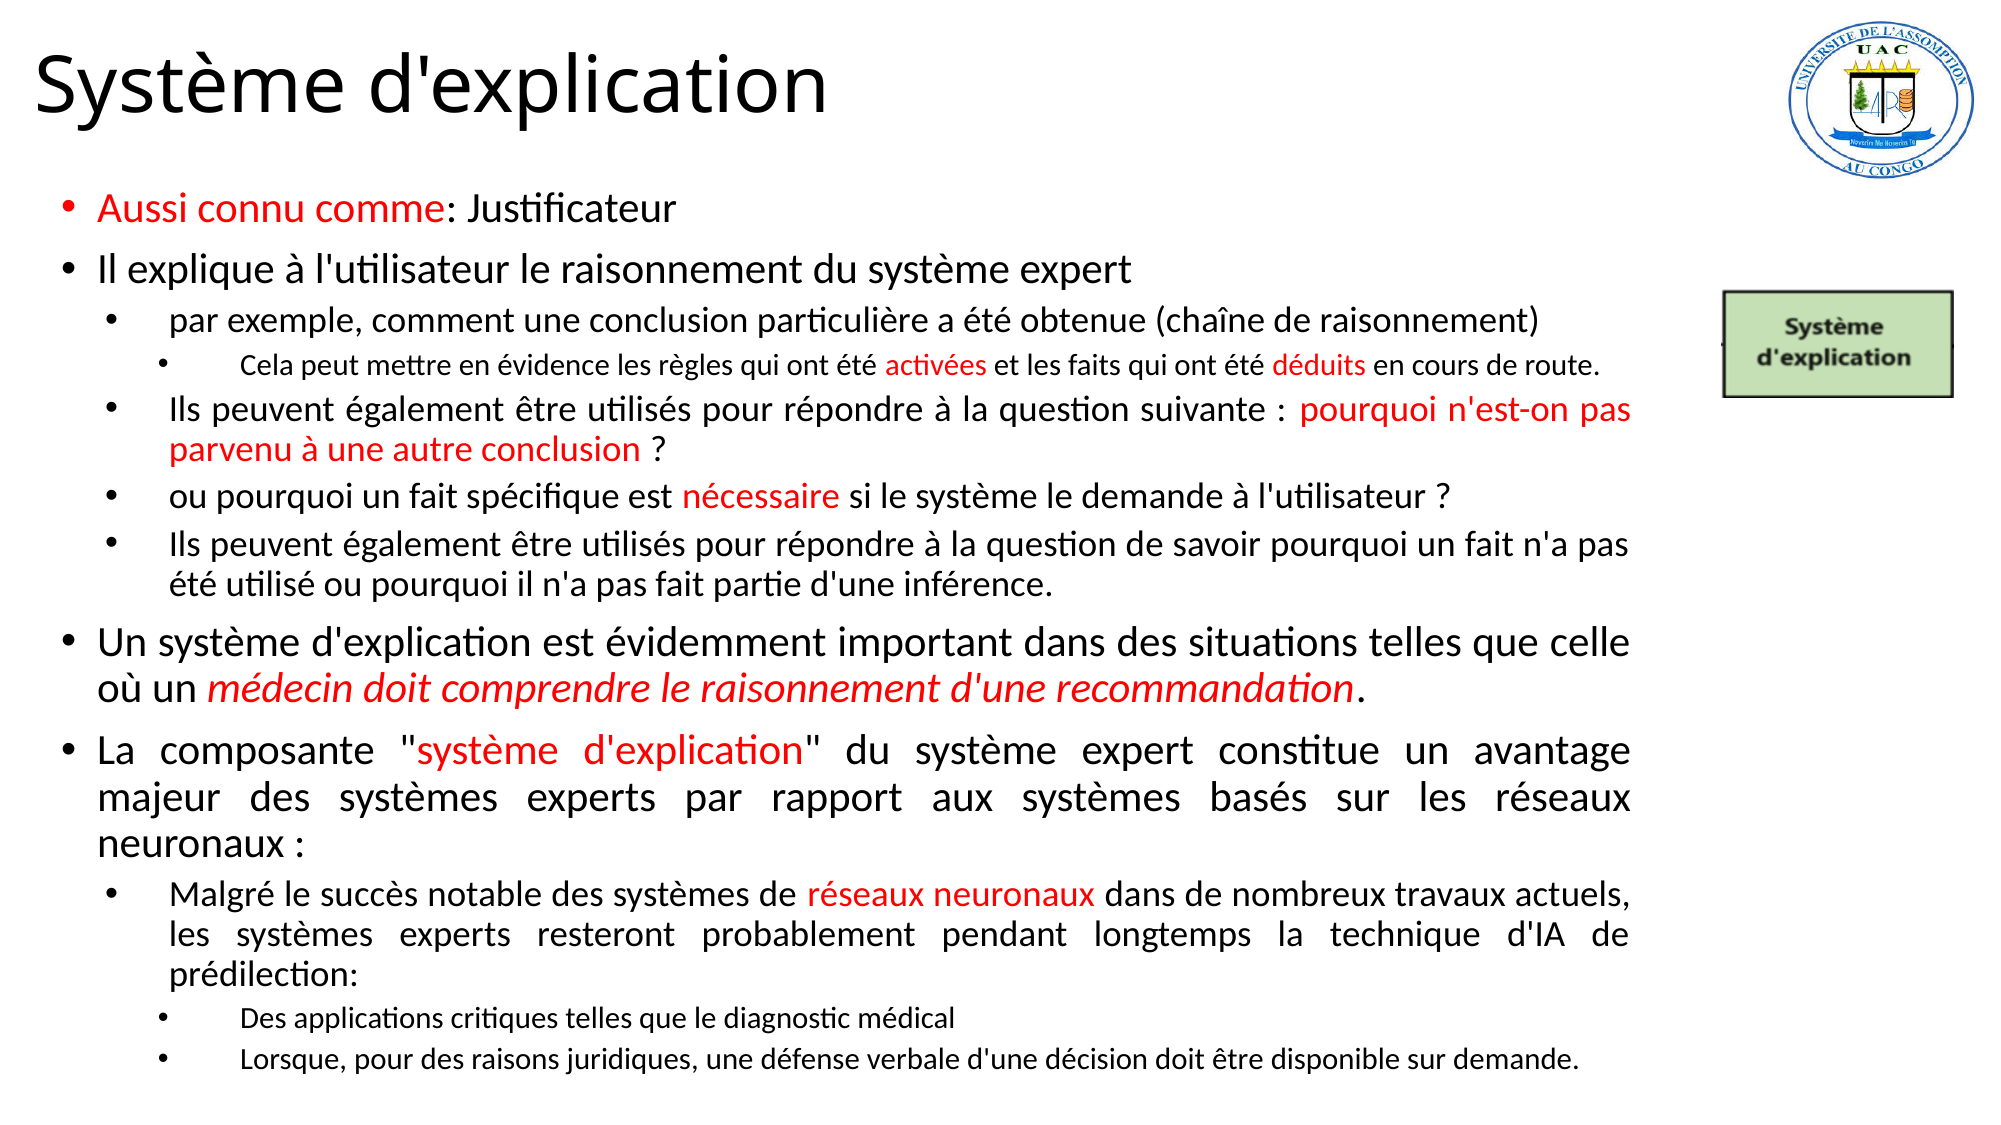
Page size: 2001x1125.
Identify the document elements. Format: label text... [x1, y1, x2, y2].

list Aussi connu comme: Justificateur Il explique à l'utilisateur le raisonnement du système expert par exemple, comment une conclusion particulière a été obtenue (chaîne de raisonnement) Cela peut mettre en évidence les règles qui ont été activées et les faits qui ont été déduits en cours de route. Ils peuvent également être utilisés pour répondre à la question suivante : pourquoi n'est-on pas parvenu à une autre conclusion ? ou pourquoi un fait spécifique est nécessaire si le système le demande à l'utilisateur ? Ils peuvent également être utilisés pour répondre à la question de savoir pourquoi un fait n'a pas été utilisé ou pourquoi il n'a pas fait partie d'une inférence. Un système d'explication est évidemment important dans des situations telles que celle où un médecin doit comprendre le raisonnement d'une recommandation. La composante "système d'explication" du système expert constitue un avantage majeur des systèmes experts par rapport aux systèmes basés sur les réseaux neuronaux : Malgré le succès notable des systèmes de réseaux neuronaux dans de nombreux travaux actuels, les systèmes experts resteront probablement pendant longtemps la technique d'IA de prédilection: Des applications critiques telles que le diagnostic médical Lorsque, pour des raisons juridiques, une défense verbale d'une décision doit être disponible sur demande. [46, 177, 1647, 1089]
picture [1784, 15, 1982, 184]
title Système d'explication [19, 36, 1745, 137]
picture [1721, 288, 1954, 398]
